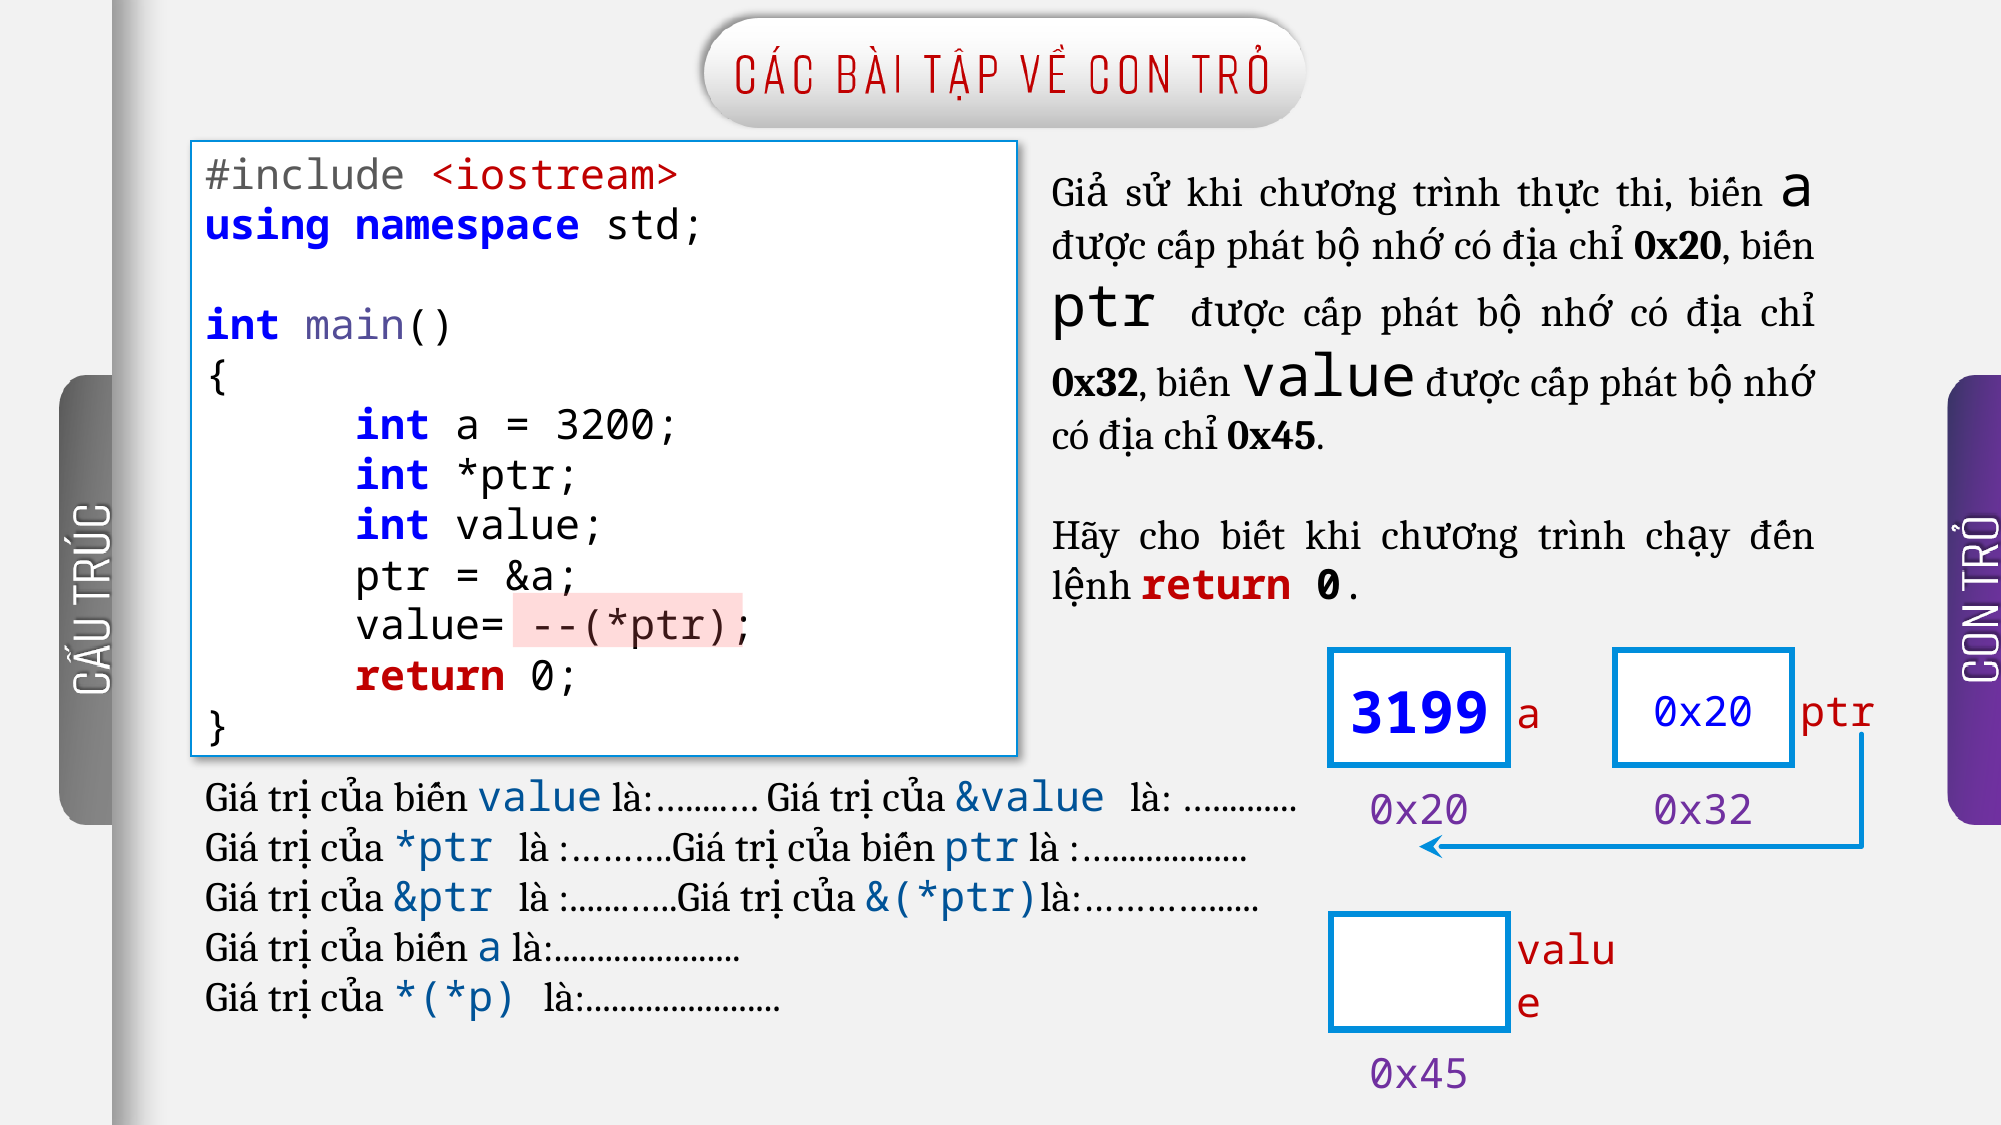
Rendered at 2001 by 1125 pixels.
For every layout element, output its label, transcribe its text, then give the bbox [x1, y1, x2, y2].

picture [1653, 0, 2001, 1125]
text_box Giả sử khi chương trình thực thi, biến a được cấp phát bộ nhớ có địa chỉ 0x20, biến ptr được cấp phát bộ nhớ có địa chỉ 0x32, biến value được cấp phát bộ nhớ có địa chỉ 0x45. Hãy cho biết khi chương trình chạy đến lệnh return 0. [1037, 140, 1653, 616]
text_box #include <iostream> using namespace std; int main() { int a = 3200; int *ptr; int value; ptr = &a; value= --(*ptr); return 0; } [190, 140, 1018, 757]
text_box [1583, 569, 1697, 1012]
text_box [1330, 650, 1557, 847]
picture [0, 0, 171, 1125]
picture [689, 6, 1311, 141]
text_box [512, 592, 744, 648]
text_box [1330, 914, 1654, 1111]
text_box Giá trị của biến value là:….....… Giá trị của &value là: ….......... Giá trị của *ptr là :……….Giá trị của biến ptr là :…................ Giá trị của &ptr là :.......…..Giá trị của &(*ptr)là:…………...... Giá trị của biến a là:...................... Giá trị của *(*p) là:....................... [190, 762, 1536, 1028]
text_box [1697, 650, 1938, 847]
